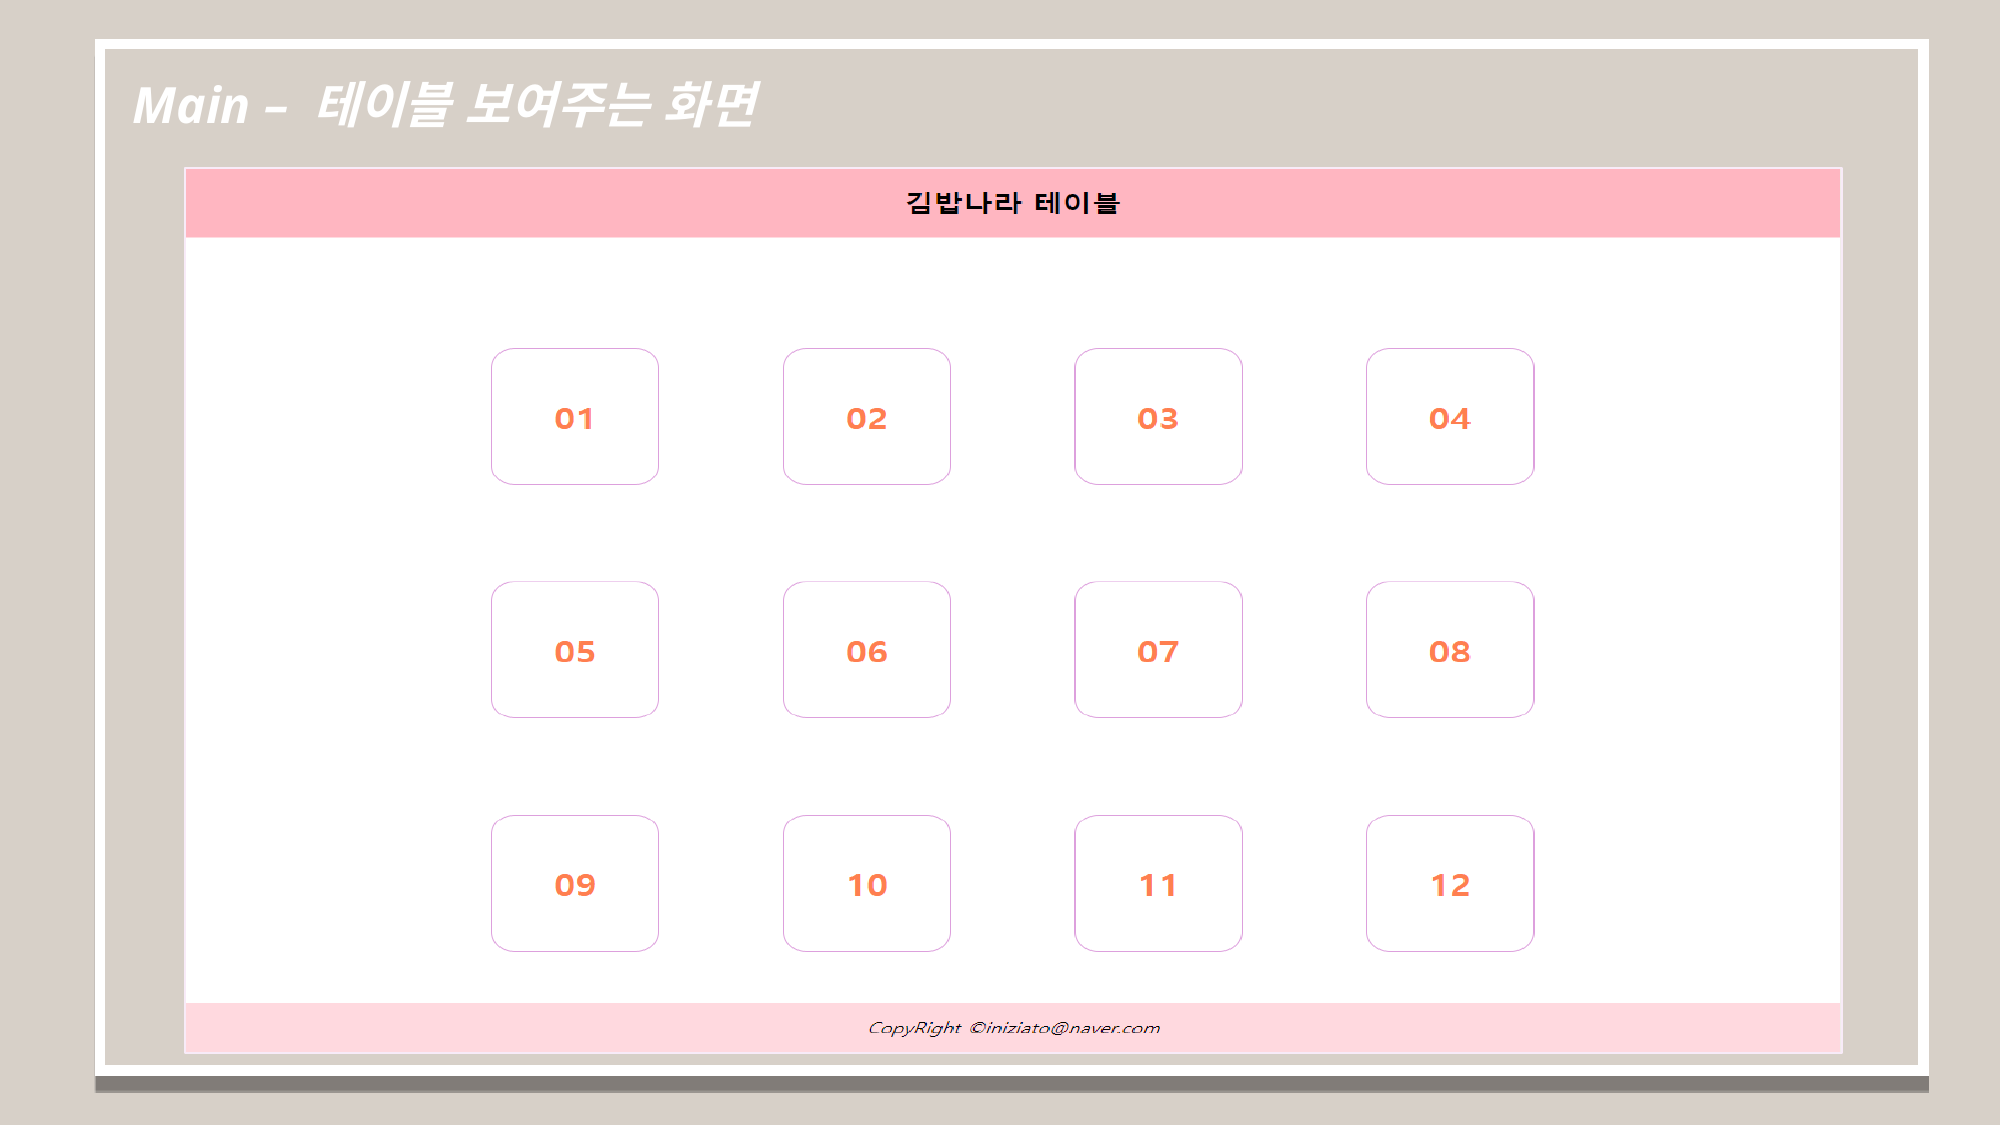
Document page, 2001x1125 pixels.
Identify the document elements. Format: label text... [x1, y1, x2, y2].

text_box [99, 43, 1924, 1072]
picture [185, 168, 1841, 1052]
text_box Main – 테이블 보여주는 화면 [117, 36, 1000, 142]
